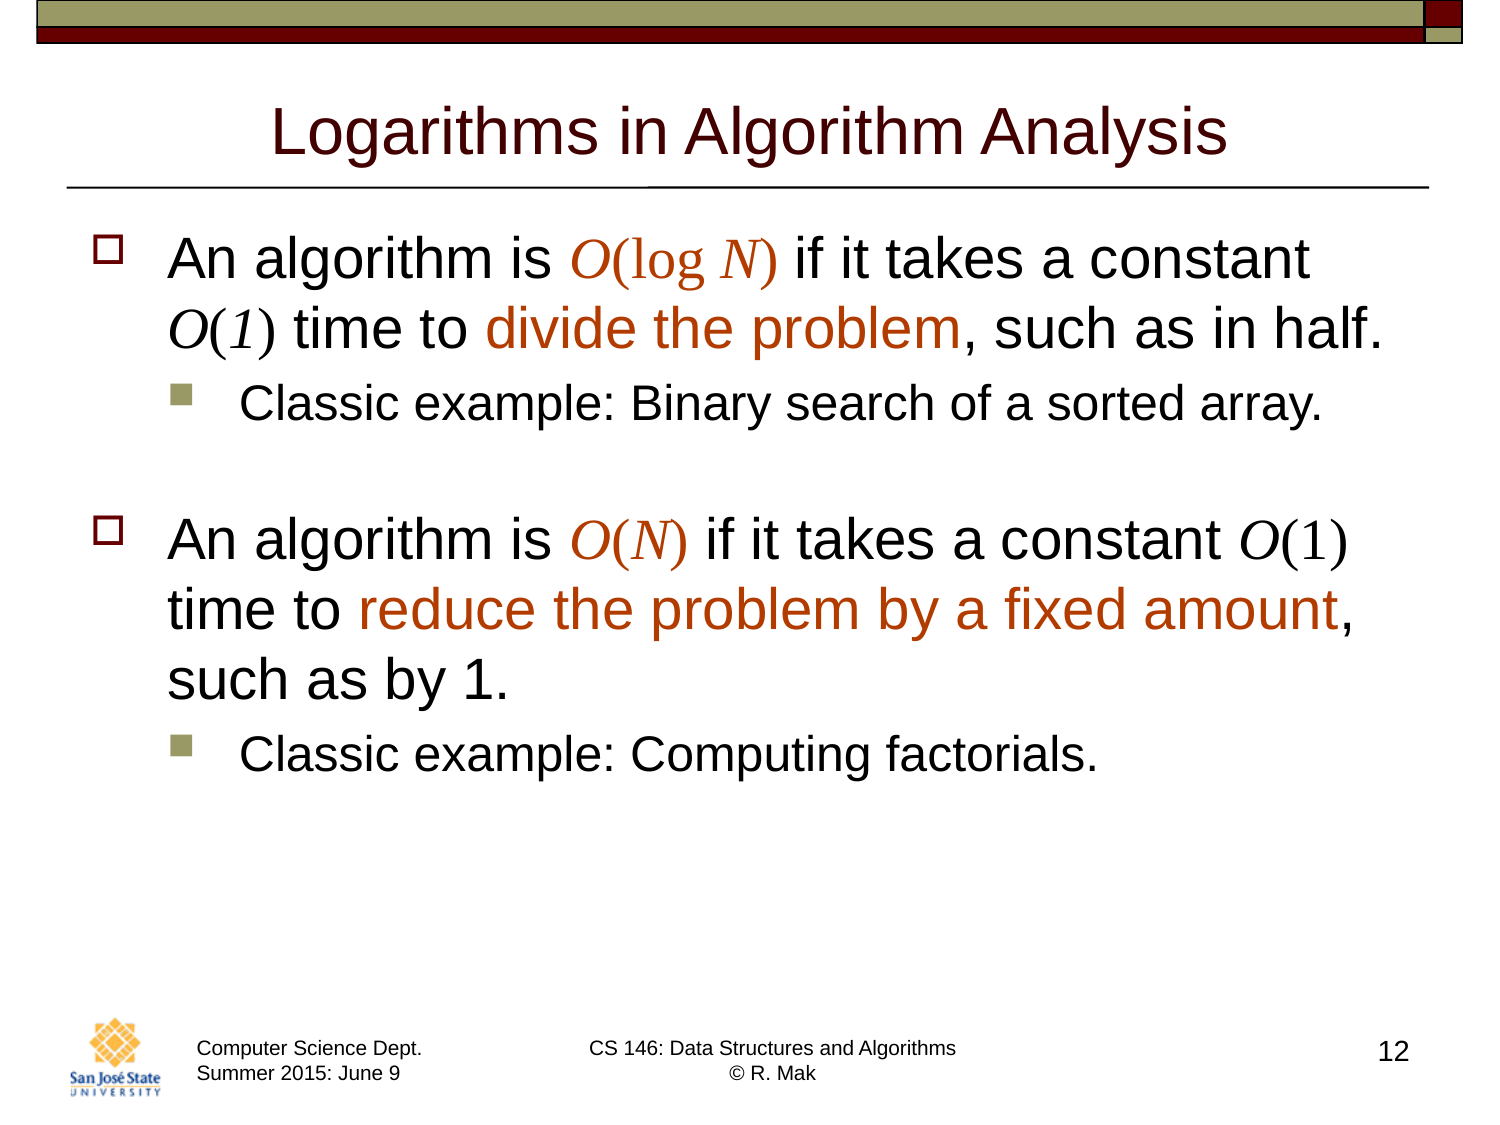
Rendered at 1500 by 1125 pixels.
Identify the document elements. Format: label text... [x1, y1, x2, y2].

slide_number 12 [1112, 1025, 1425, 1100]
list An algorithm is O(log N) if it takes a constant O(1) time to divide the problem, such as in half. Classic example: Binary search of a sorted array. An algorithm is O(N) if it takes a constant O(1) time to reduce the problem by a fixed amount, such as by 1. Classic example: Computing factorials. [75, 212, 1425, 1006]
title Logarithms in Algorithm Analysis [75, 67, 1425, 175]
picture [60, 1012, 166, 1112]
